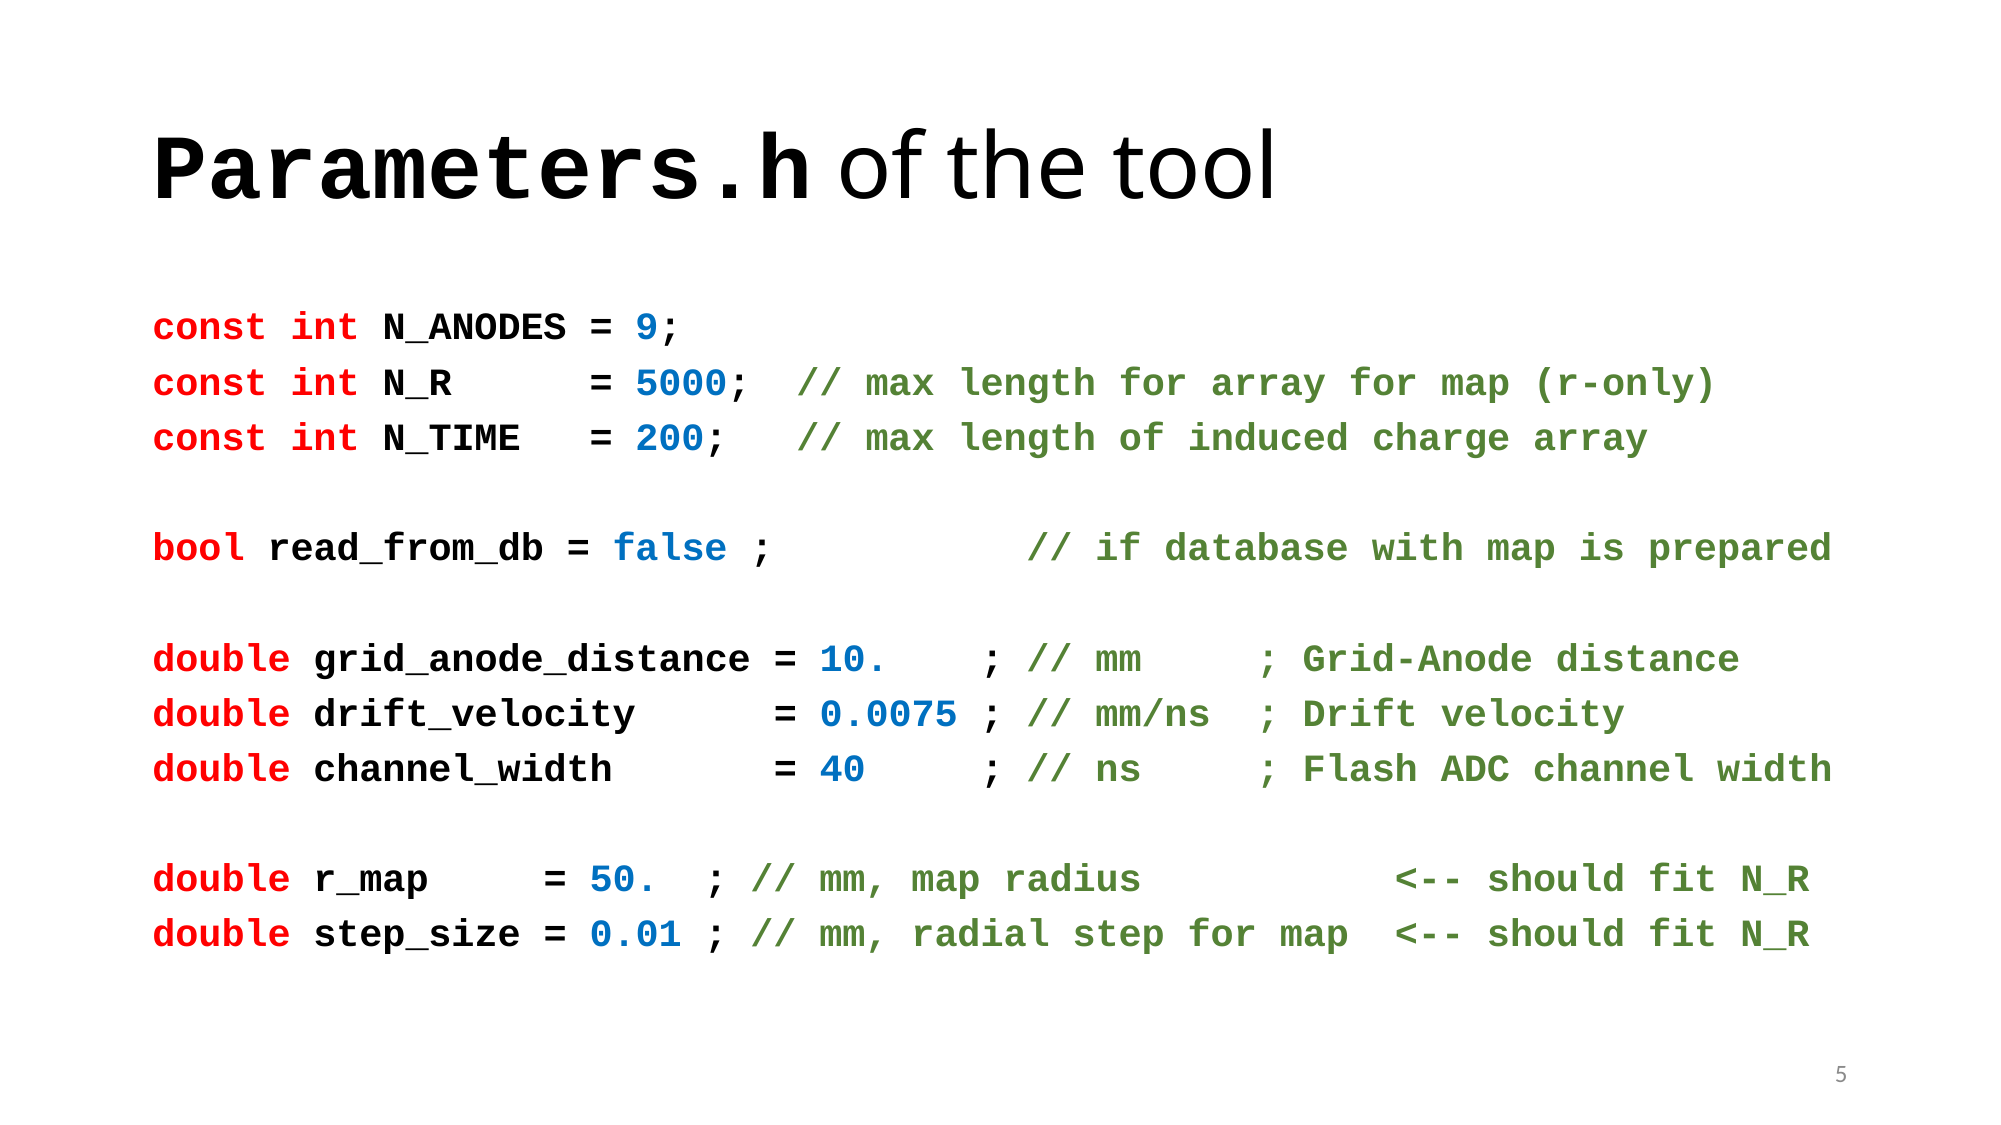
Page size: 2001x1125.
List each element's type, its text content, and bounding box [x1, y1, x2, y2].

list const int N_ANODES = 9; const int N_R = 5000; // max length for array for map (r-only) const int N_TIME = 200; // max length of induced charge array bool read_from_db = false ; // if database with map is prepared double grid_anode_distance = 10. ; // mm ; Grid-Anode distance double drift_velocity = 0.0075 ; // mm/ns ; Drift velocity double channel_width = 40 ; // ns ; Flash ADC channel width double r_map = 50. ; // mm, map radius <-- should fit N_R double step_size = 0.01 ; // mm, radial step for map <-- should fit N_R [137, 299, 1863, 1014]
title Parameters.h of the tool [137, 59, 1863, 278]
slide_number 5 [1412, 1042, 1863, 1103]
